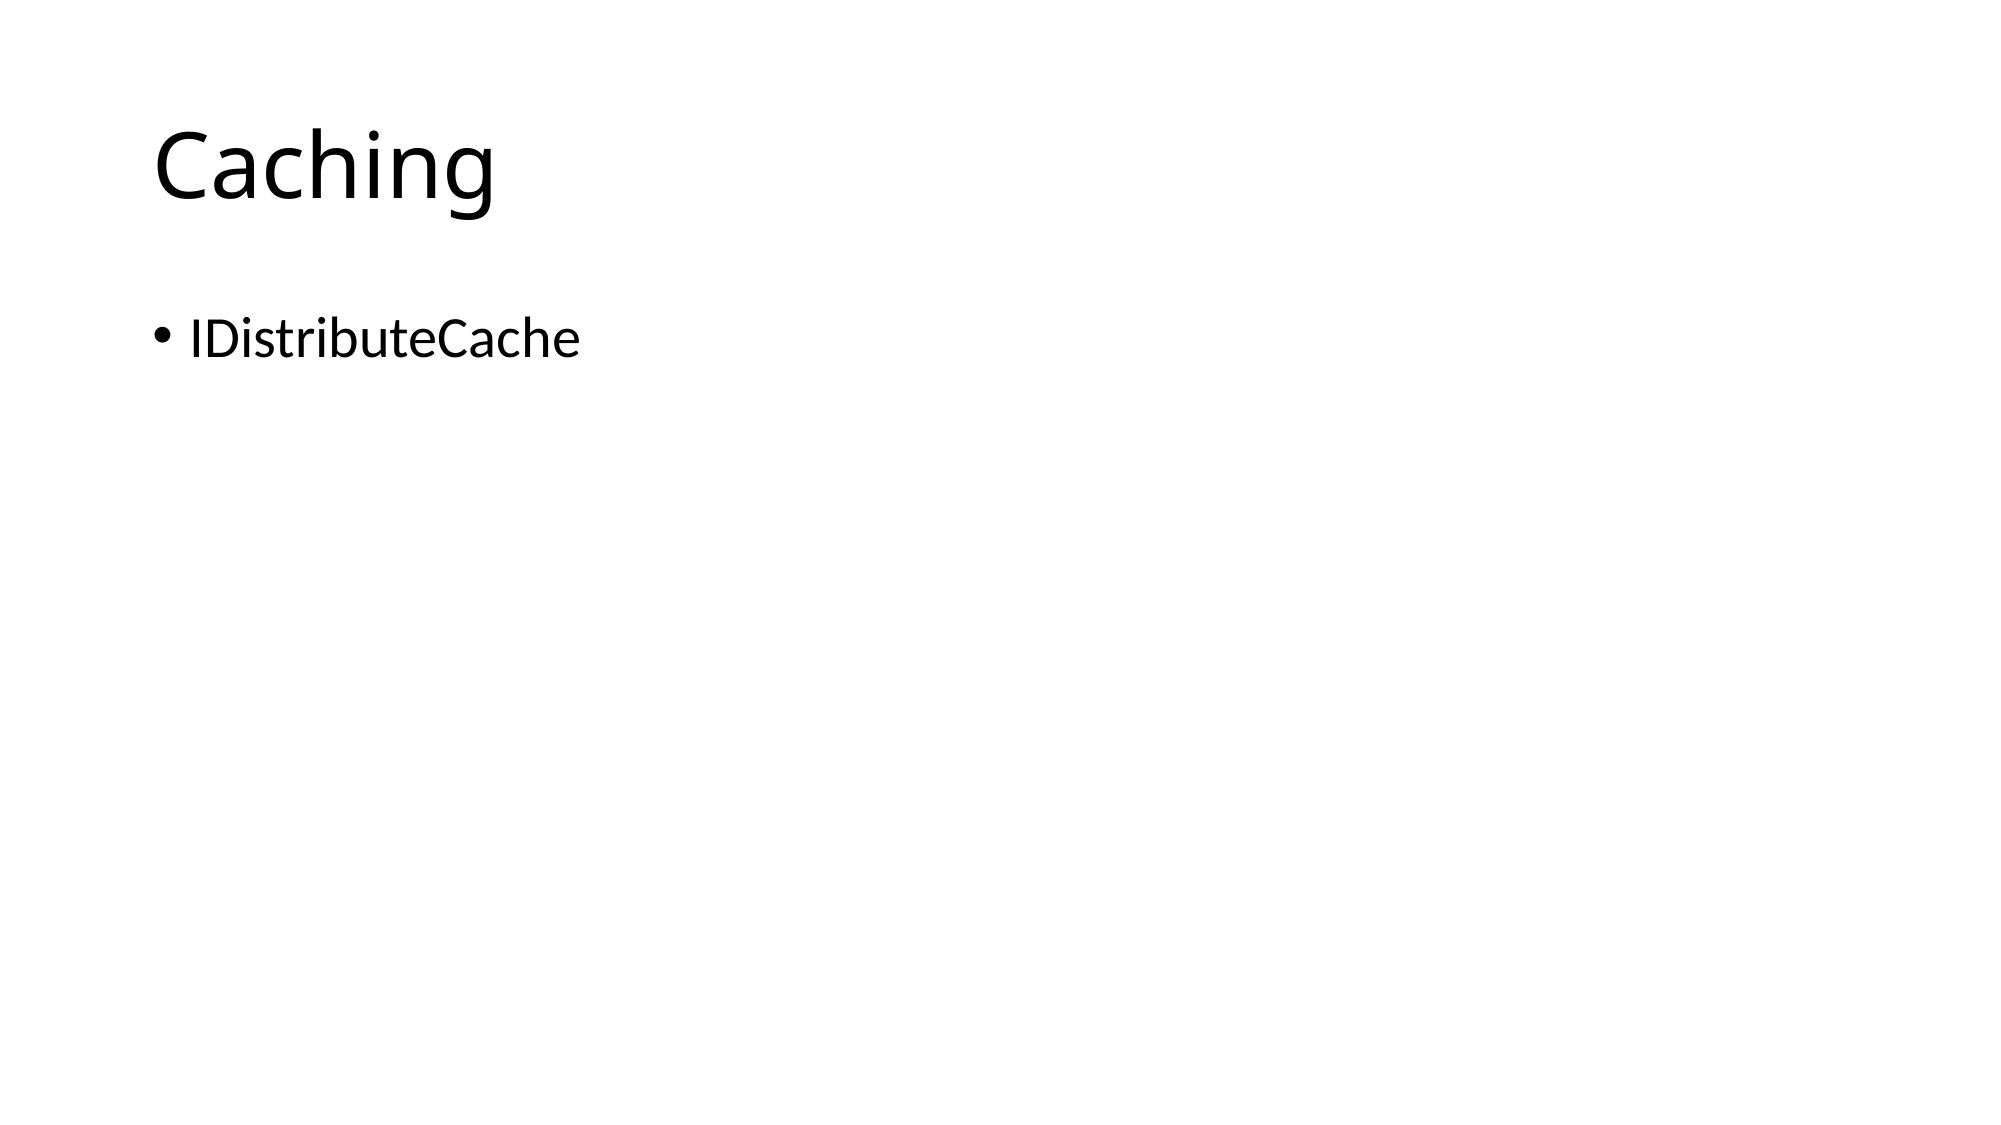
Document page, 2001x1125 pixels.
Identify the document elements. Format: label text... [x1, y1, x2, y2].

list IDistributeCache [137, 299, 1863, 1014]
title Caching [137, 59, 1863, 278]
